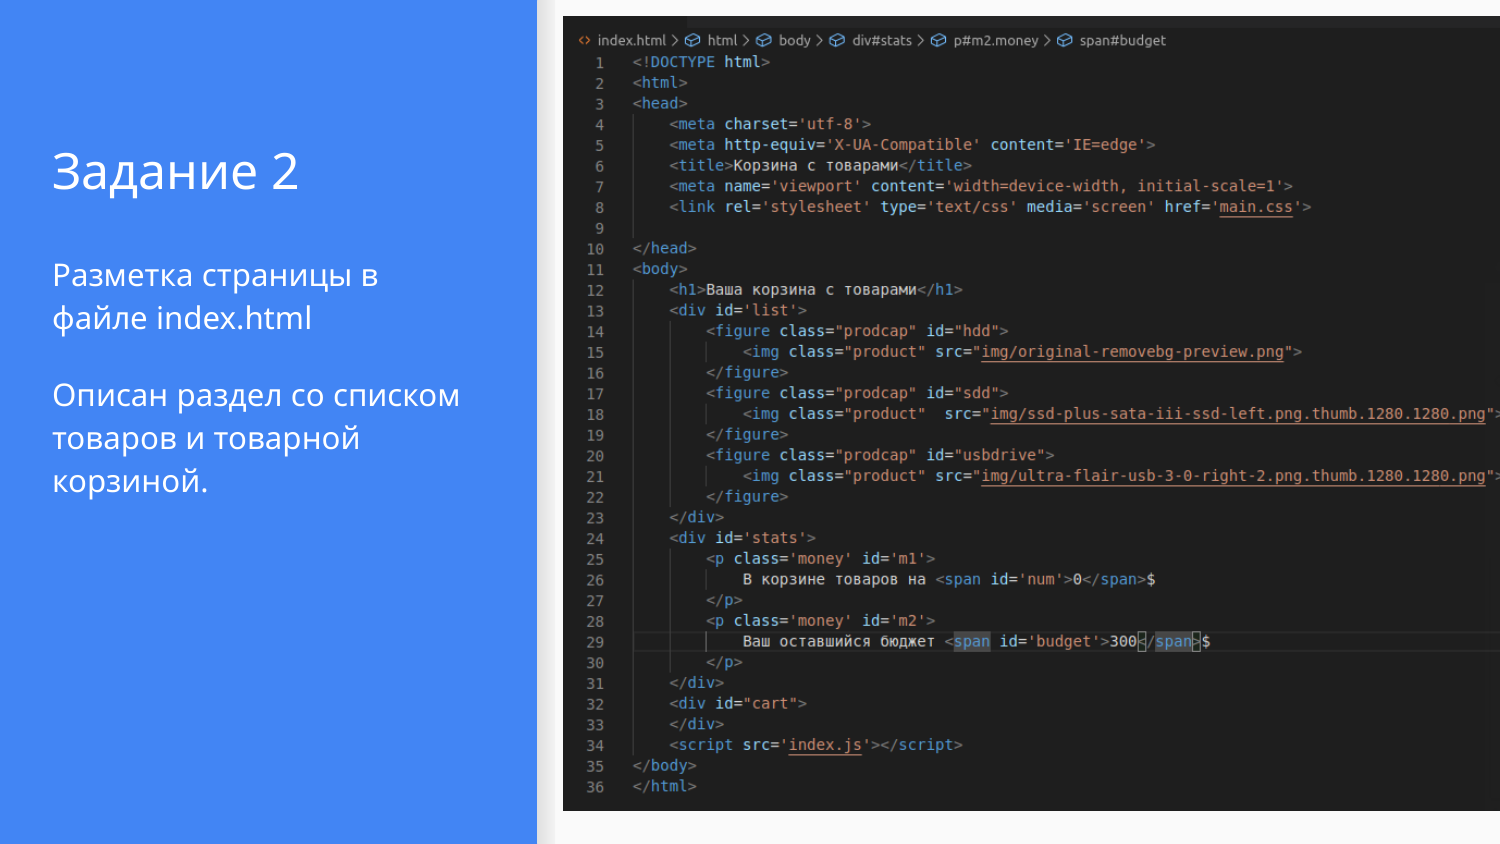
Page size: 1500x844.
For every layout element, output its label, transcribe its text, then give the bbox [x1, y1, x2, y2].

list Разметка страницы в файле index.html Описан раздел со списком товаров и товарной корзиной. [37, 234, 498, 754]
picture [562, 16, 1500, 811]
title Задание 2 [37, 58, 498, 216]
